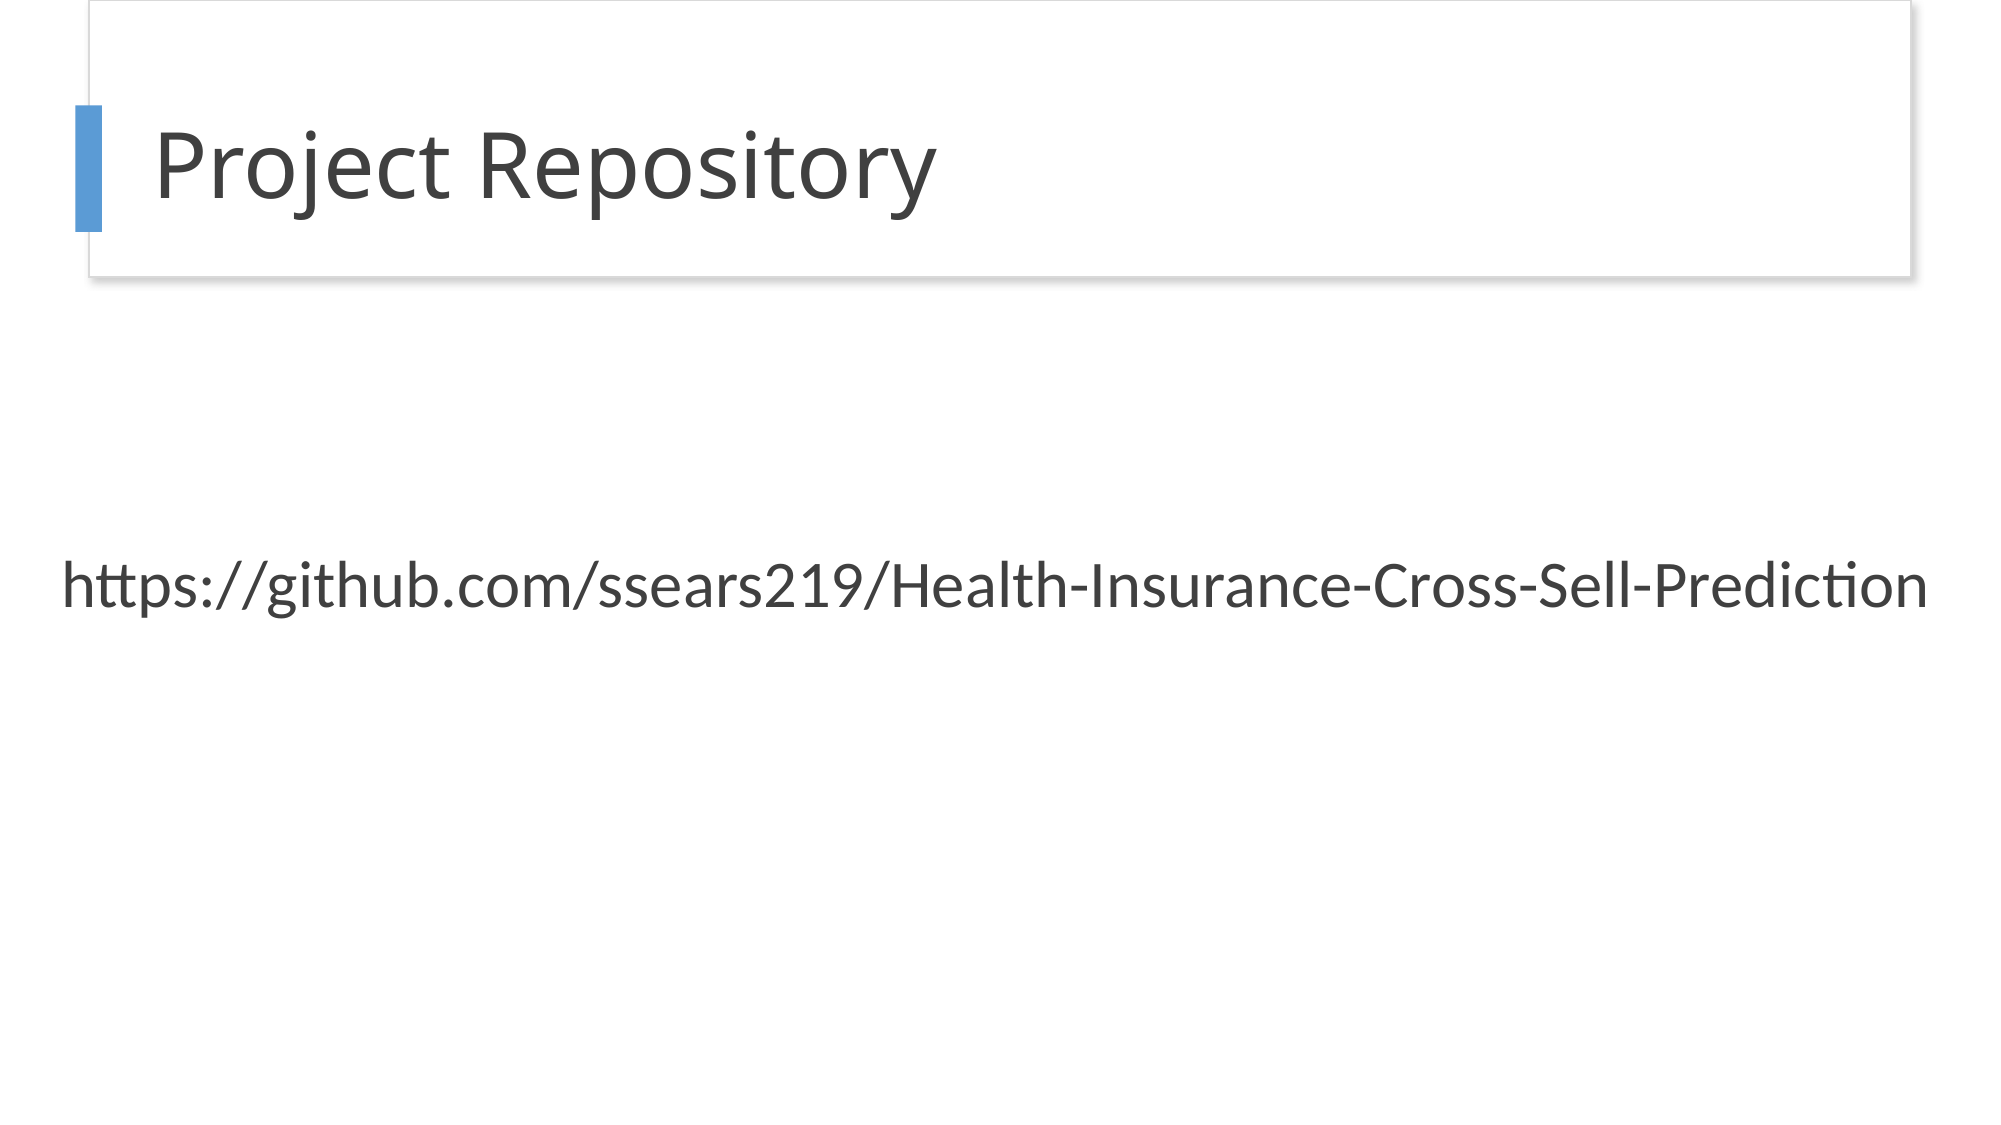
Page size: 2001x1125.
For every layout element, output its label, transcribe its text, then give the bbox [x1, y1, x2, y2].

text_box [75, 0, 1912, 278]
text_box https://github.com/ssears219/Health-Insurance-Cross-Sell-Prediction [46, 533, 1954, 629]
